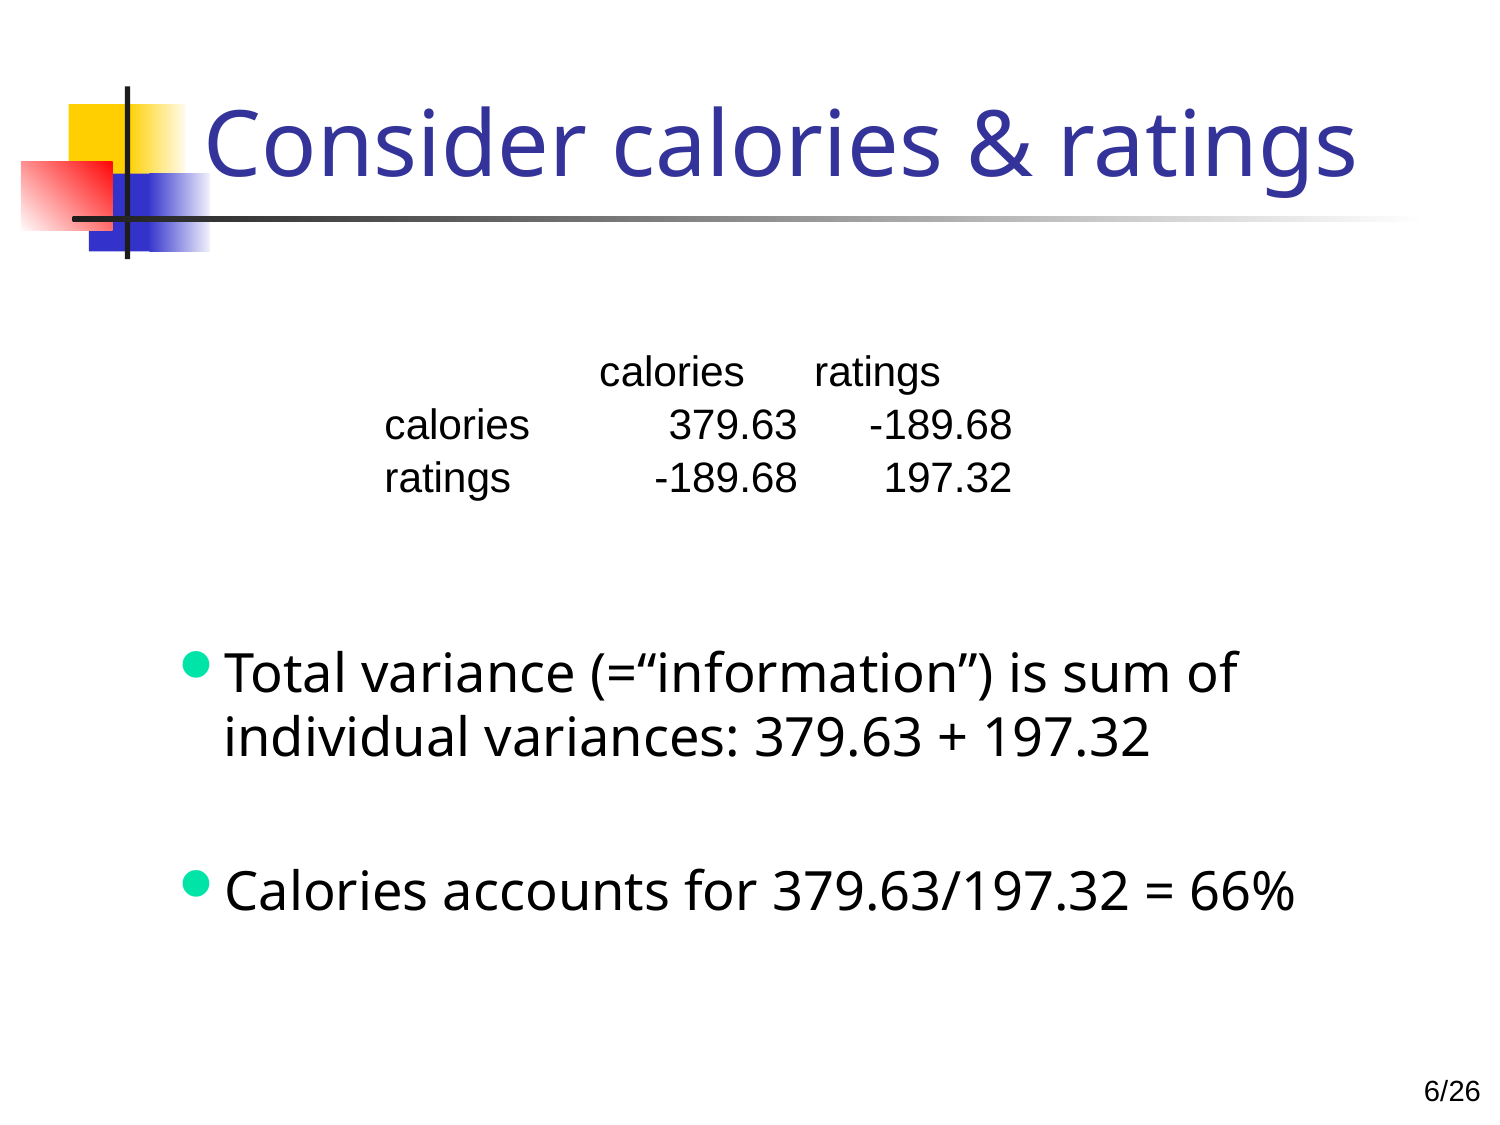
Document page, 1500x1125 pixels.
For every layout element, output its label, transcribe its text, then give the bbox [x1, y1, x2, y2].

title Consider calories & ratings [188, 35, 1468, 203]
picture [373, 342, 1024, 506]
text_box Total variance (=“information”) is sum of individual variances: 379.63 + 197.32 Calories accounts for 379.63/197.32 = 66% [163, 630, 1372, 1004]
slide_number 5/26 [1183, 1039, 1497, 1116]
